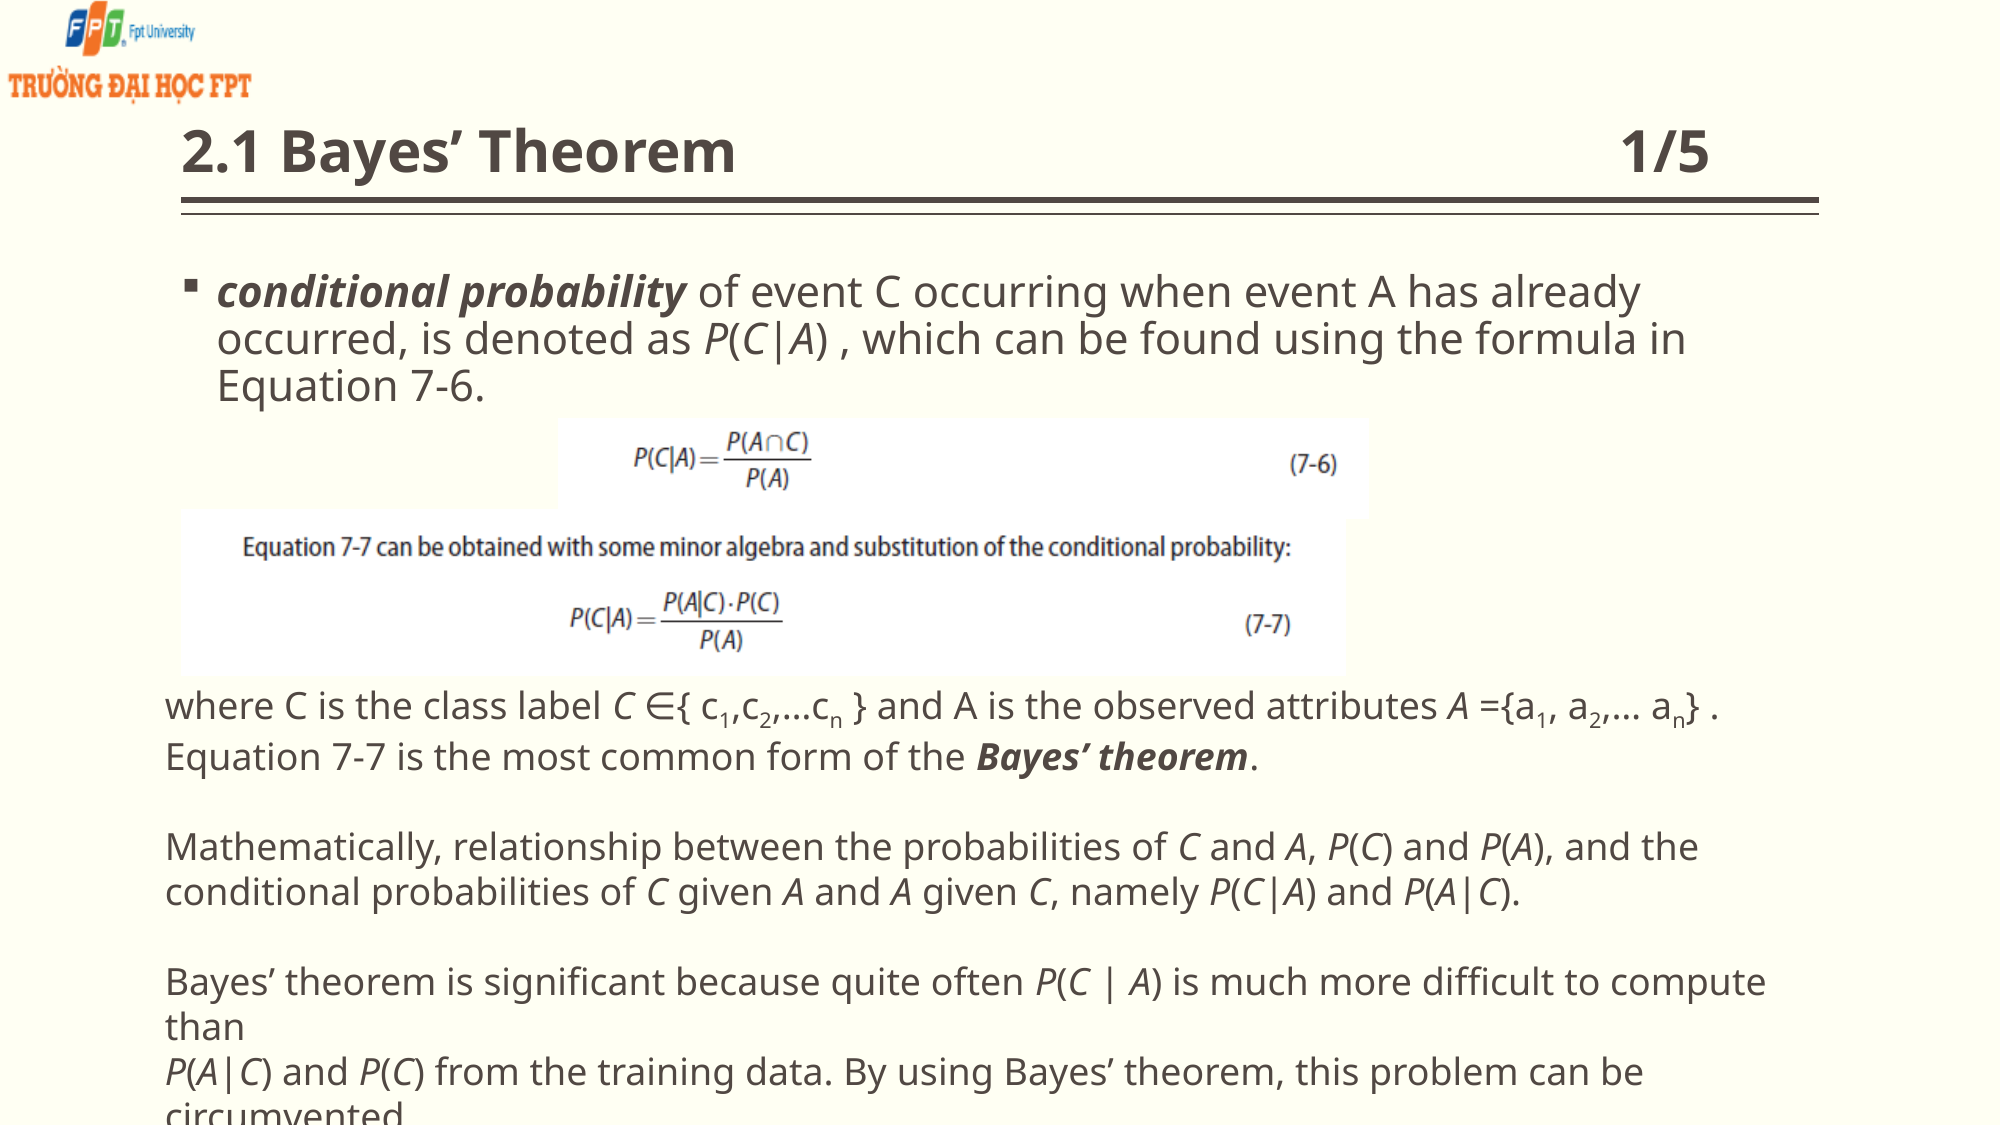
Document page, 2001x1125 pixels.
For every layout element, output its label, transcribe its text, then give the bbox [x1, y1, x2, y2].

picture [181, 418, 1369, 676]
text_box where C is the class label C ∈{ c1,c2,…cn } and A is the observed attributes A ={a1, a2,… an} . Equation 7-7 is the most common form of the Bayes’ theorem. Mathematically, relationship between the probabilities of C and A, P(C) and P(A), and the conditional probabilities of C given A and A given C, namely P(C|A) and P(A|C). Bayes’ theorem is significant because quite often P(C | A) is much more difficult to compute than P(A|C) and P(C) from the training data. By using Bayes’ theorem, this problem can be circumvented. [150, 674, 1819, 1125]
title 2.1 Bayes’ Theorem 1/5 [181, 12, 1819, 193]
picture [0, 0, 272, 118]
list conditional probability of event C occurring when event A has already occurred, is denoted as P(C|A) , which can be found using the formula in Equation 7-6. [181, 262, 1819, 419]
